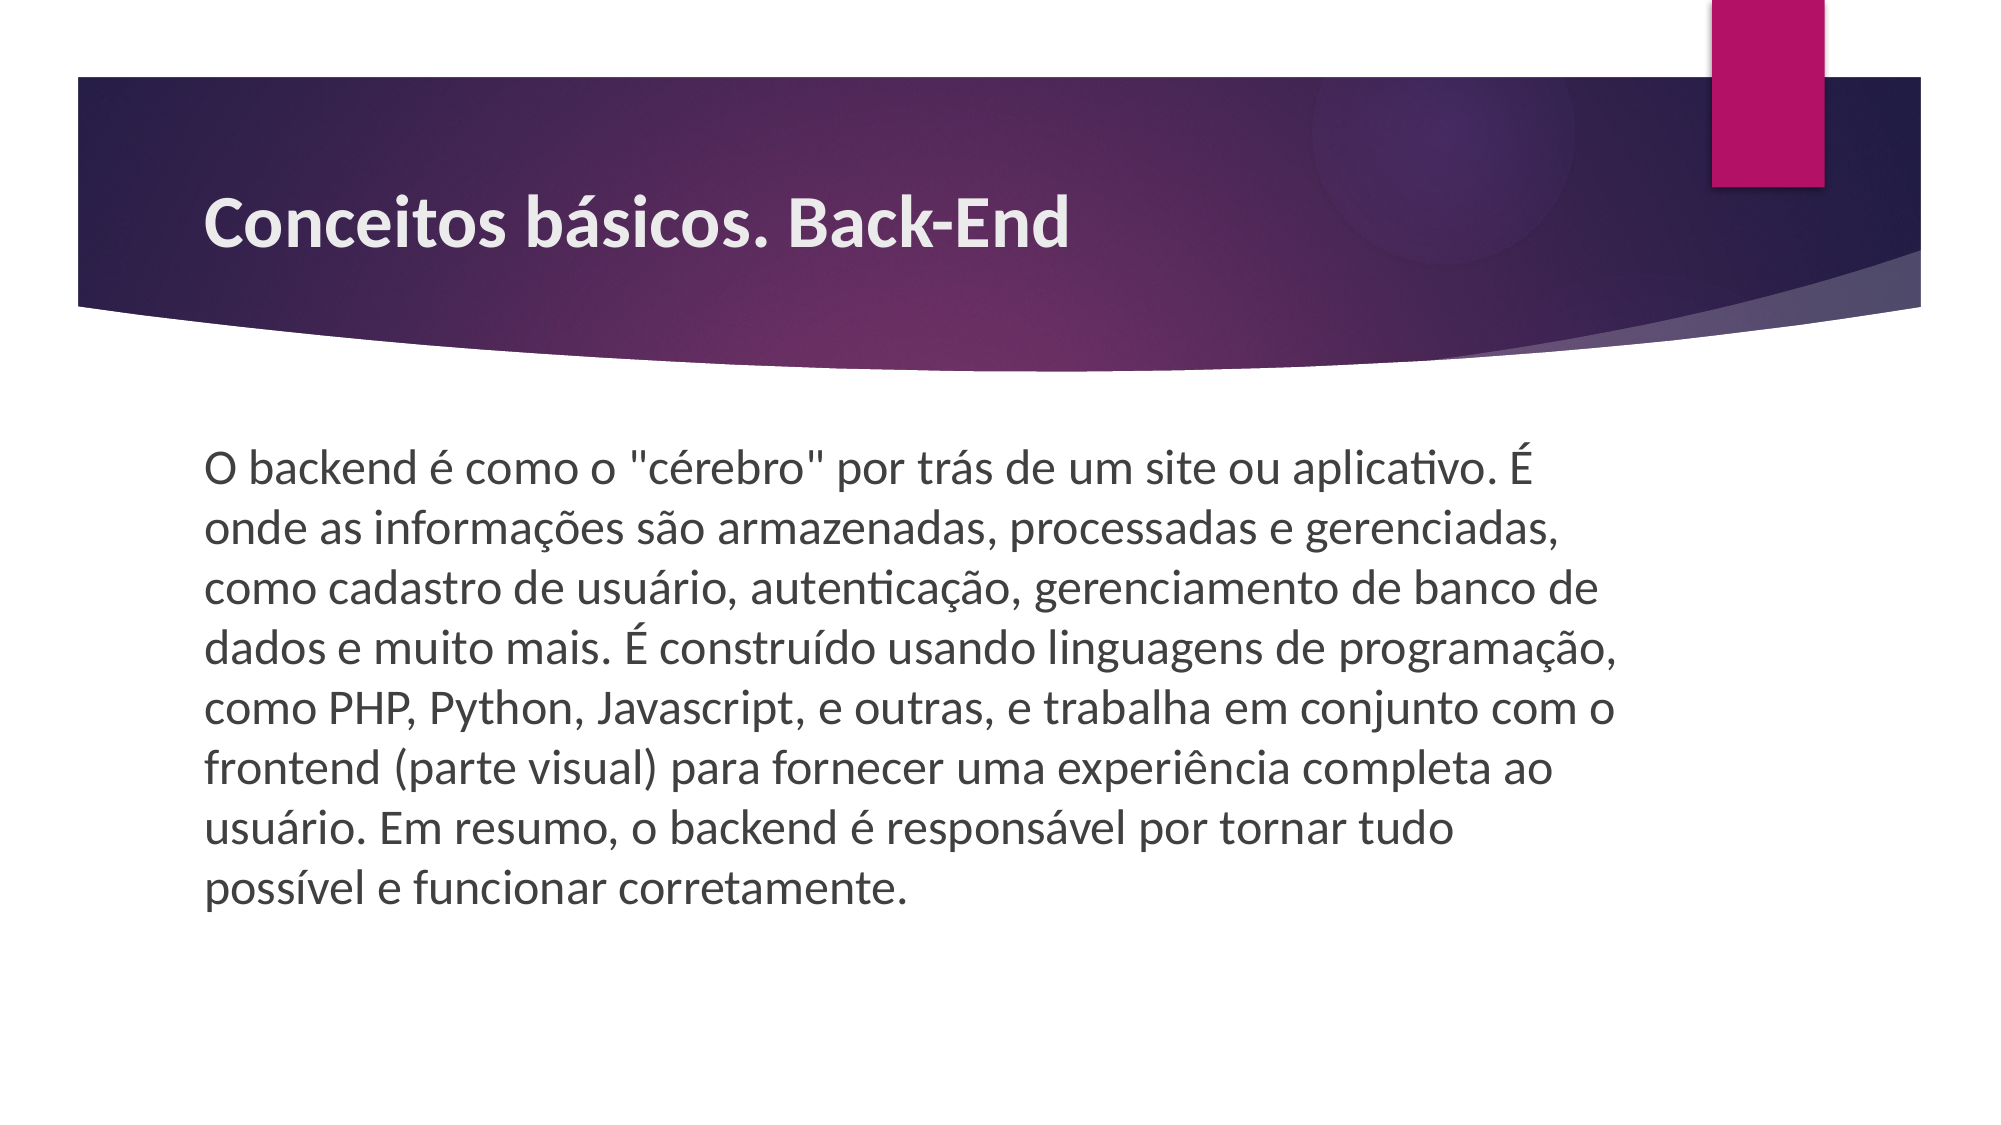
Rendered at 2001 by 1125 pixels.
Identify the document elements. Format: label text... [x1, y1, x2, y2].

title Conceitos básicos. Back-End [189, 159, 1627, 276]
list O backend é como o "cérebro" por trás de um site ou aplicativo. É onde as informações são armazenadas, processadas e gerenciadas, como cadastro de usuário, autenticação, gerenciamento de banco de dados e muito mais. É construído usando linguagens de programação, como PHP, Python, Javascript, e outras, e trabalha em conjunto com o frontend (parte visual) para fornecer uma experiência completa ao usuário. Em resumo, o backend é responsável por tornar tudo possível e funcionar corretamente. [189, 427, 1638, 988]
